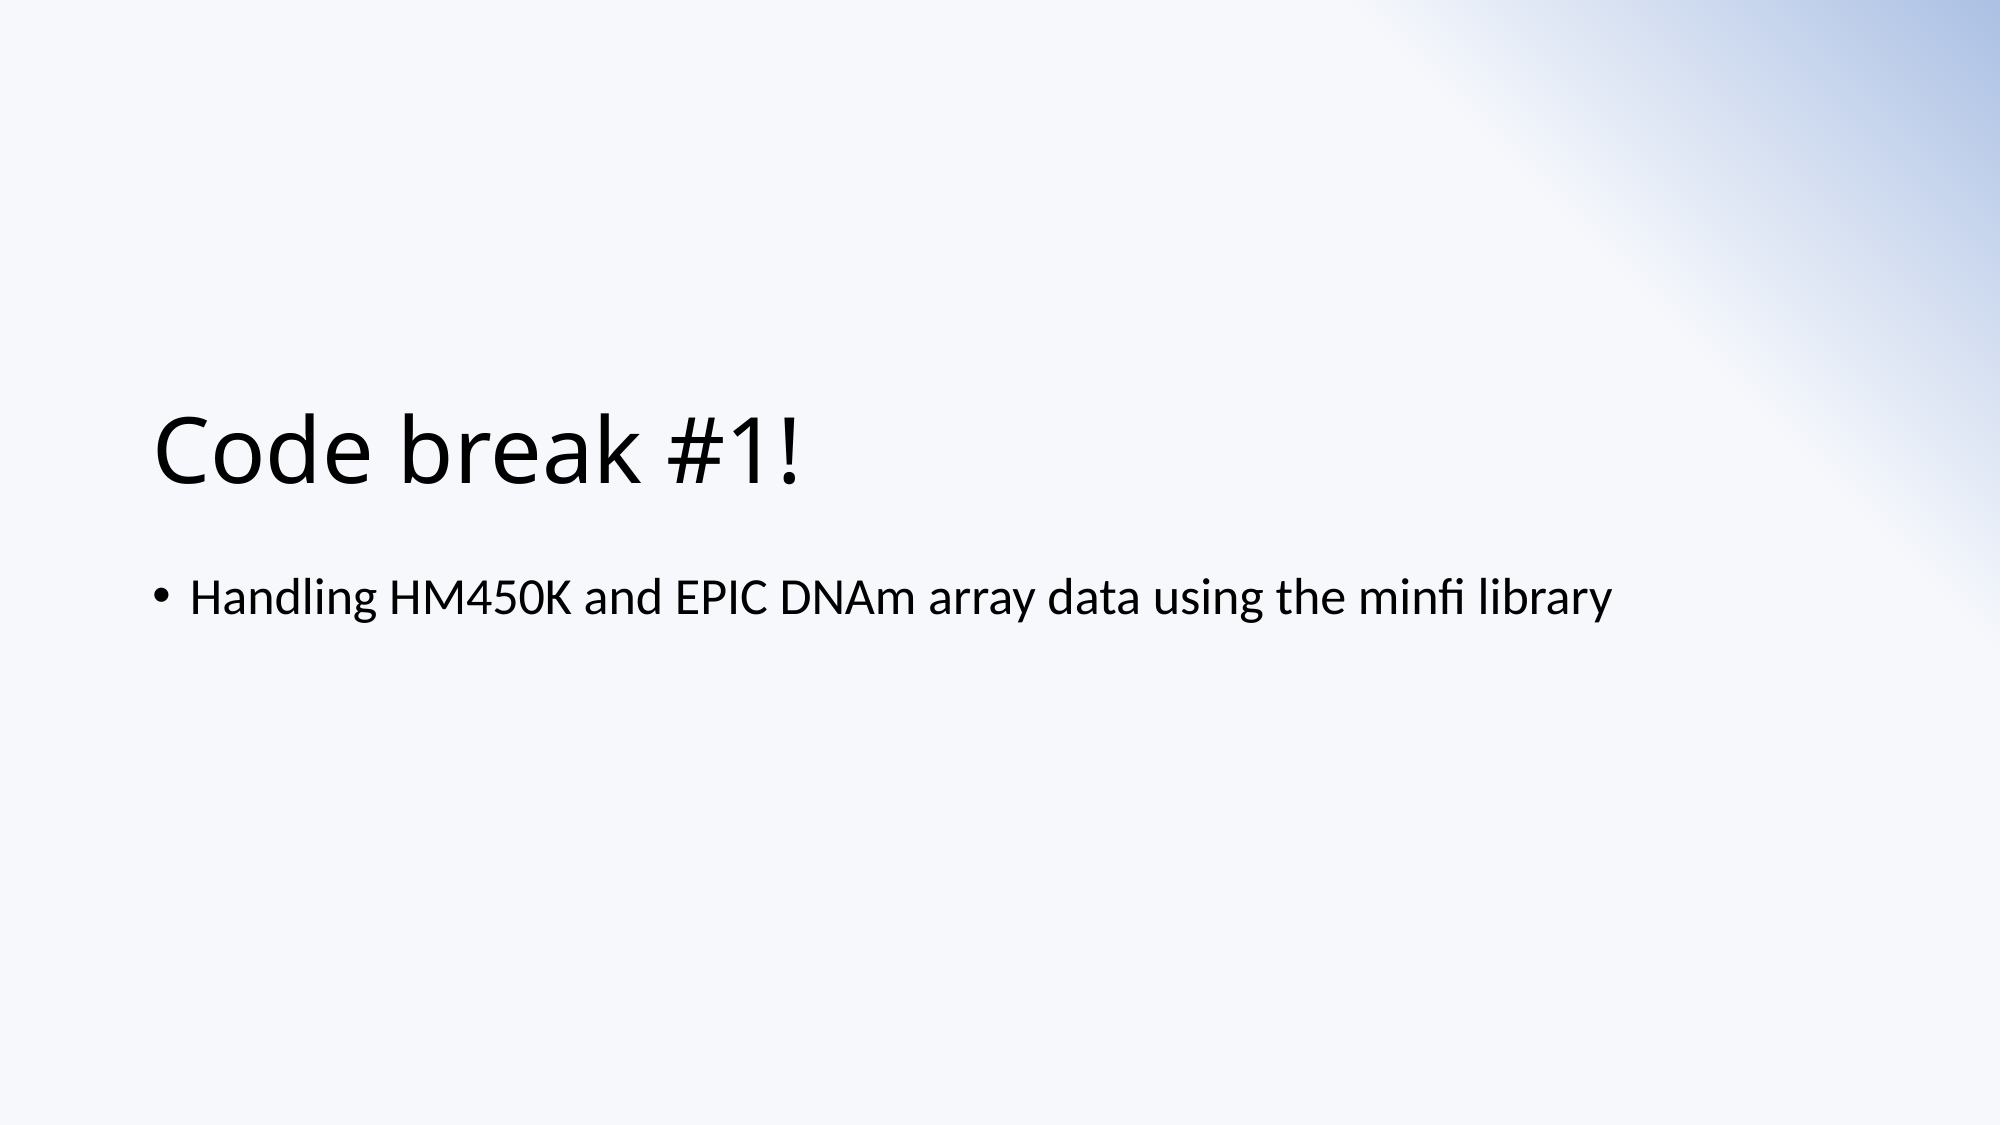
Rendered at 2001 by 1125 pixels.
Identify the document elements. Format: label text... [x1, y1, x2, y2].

text_box Handling HM450K and EPIC DNAm array data using the minfi library [137, 562, 1954, 1014]
title Code break #1! [137, 345, 1863, 562]
